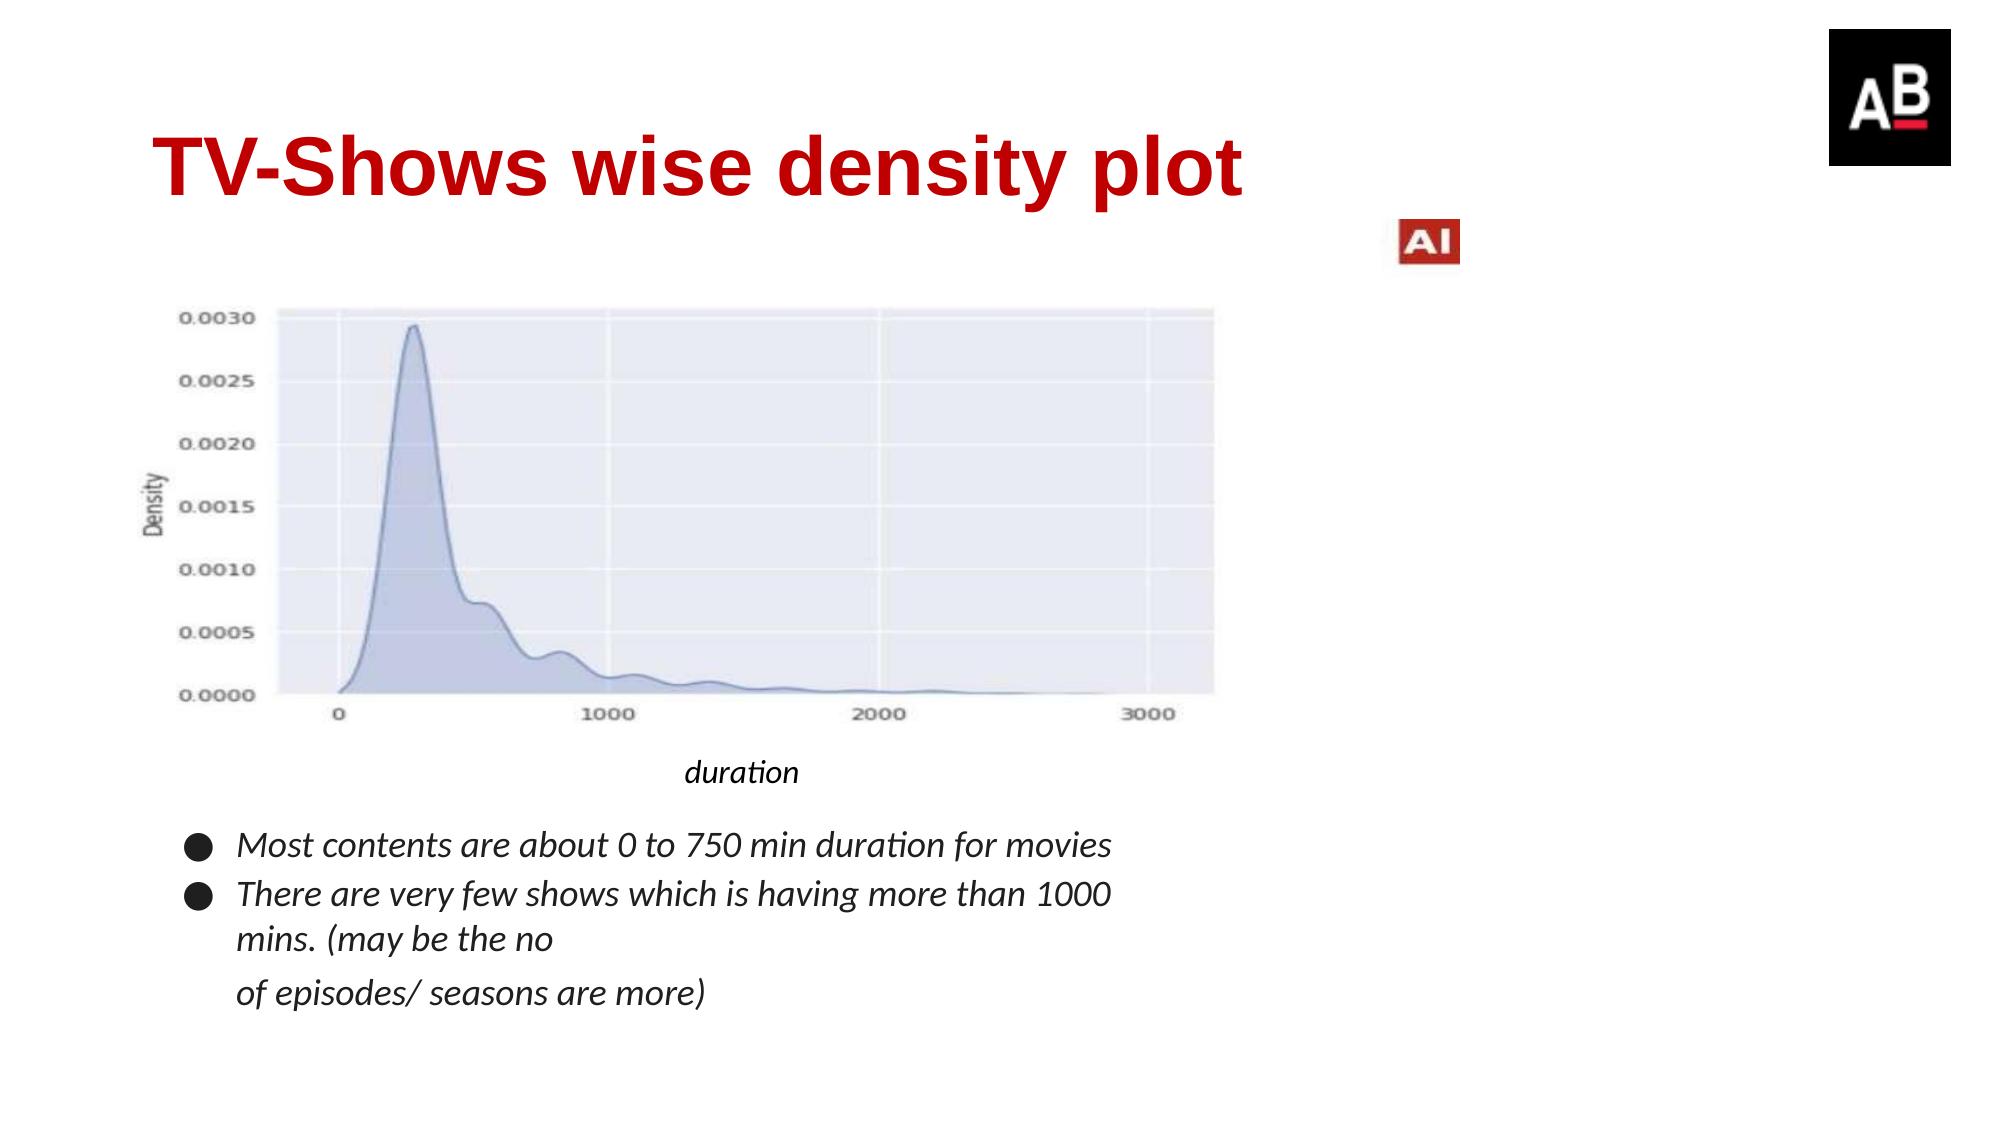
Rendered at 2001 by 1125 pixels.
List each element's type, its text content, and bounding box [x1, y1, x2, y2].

text_box duration Most contents are about 0 to 750 min duration for movies There are very few shows which is having more than 1000 mins. (may be the no of episodes/ seasons are more) [165, 742, 1165, 1020]
title TV-Shows wise density plot [137, 59, 1863, 278]
picture [1829, 29, 1951, 167]
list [137, 219, 1461, 724]
